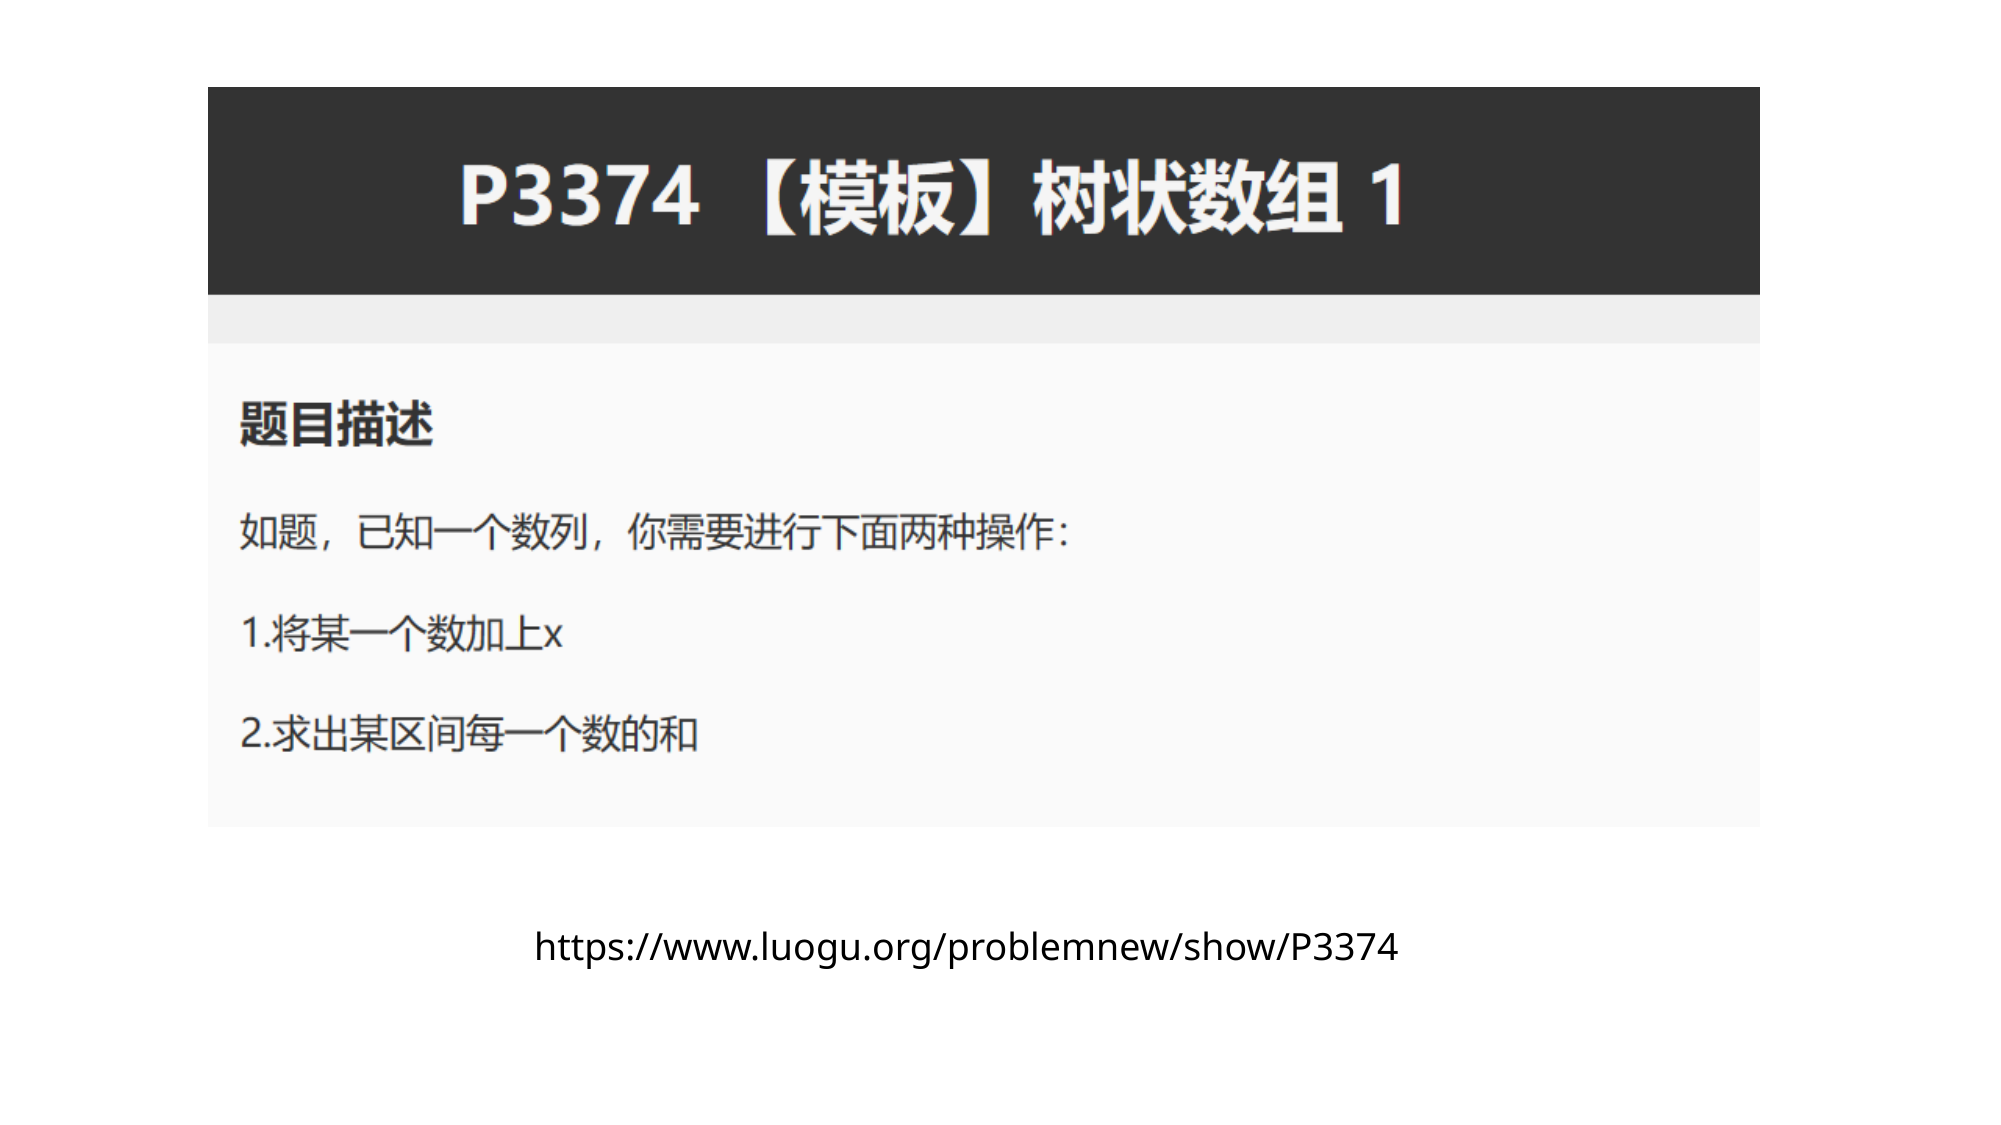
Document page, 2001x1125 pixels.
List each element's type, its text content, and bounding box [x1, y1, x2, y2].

picture [208, 87, 1760, 827]
text_box https://www.luogu.org/problemnew/show/P3374 [173, 915, 1760, 976]
